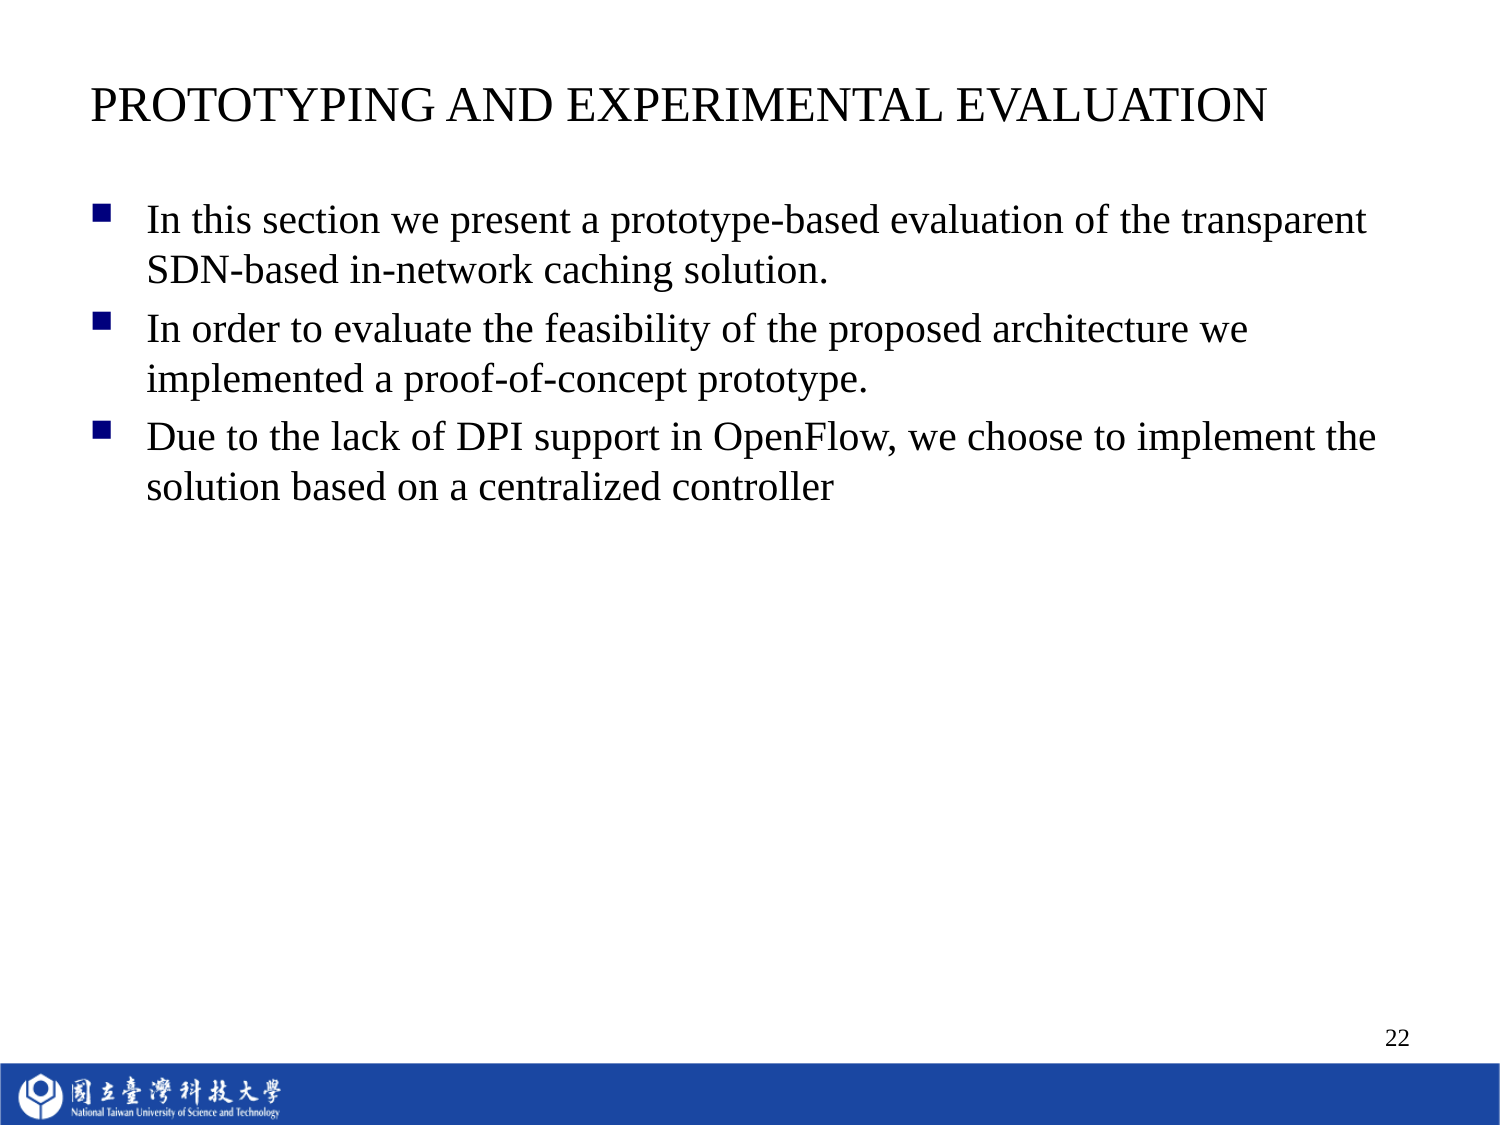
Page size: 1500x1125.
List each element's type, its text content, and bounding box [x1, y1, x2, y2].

slide_number 22 [1074, 1011, 1425, 1059]
title PROTOTYPING AND EXPERIMENTAL EVALUATION [75, 42, 1425, 161]
picture [0, 1059, 1500, 1125]
list In this section we present a prototype-based evaluation of the transparent SDN-based in-network caching solution. In order to evaluate the feasibility of the proposed architecture we implemented a proof-of-concept prototype. Due to the lack of DPI support in OpenFlow, we choose to implement the solution based on a centralized controller [75, 184, 1471, 1000]
